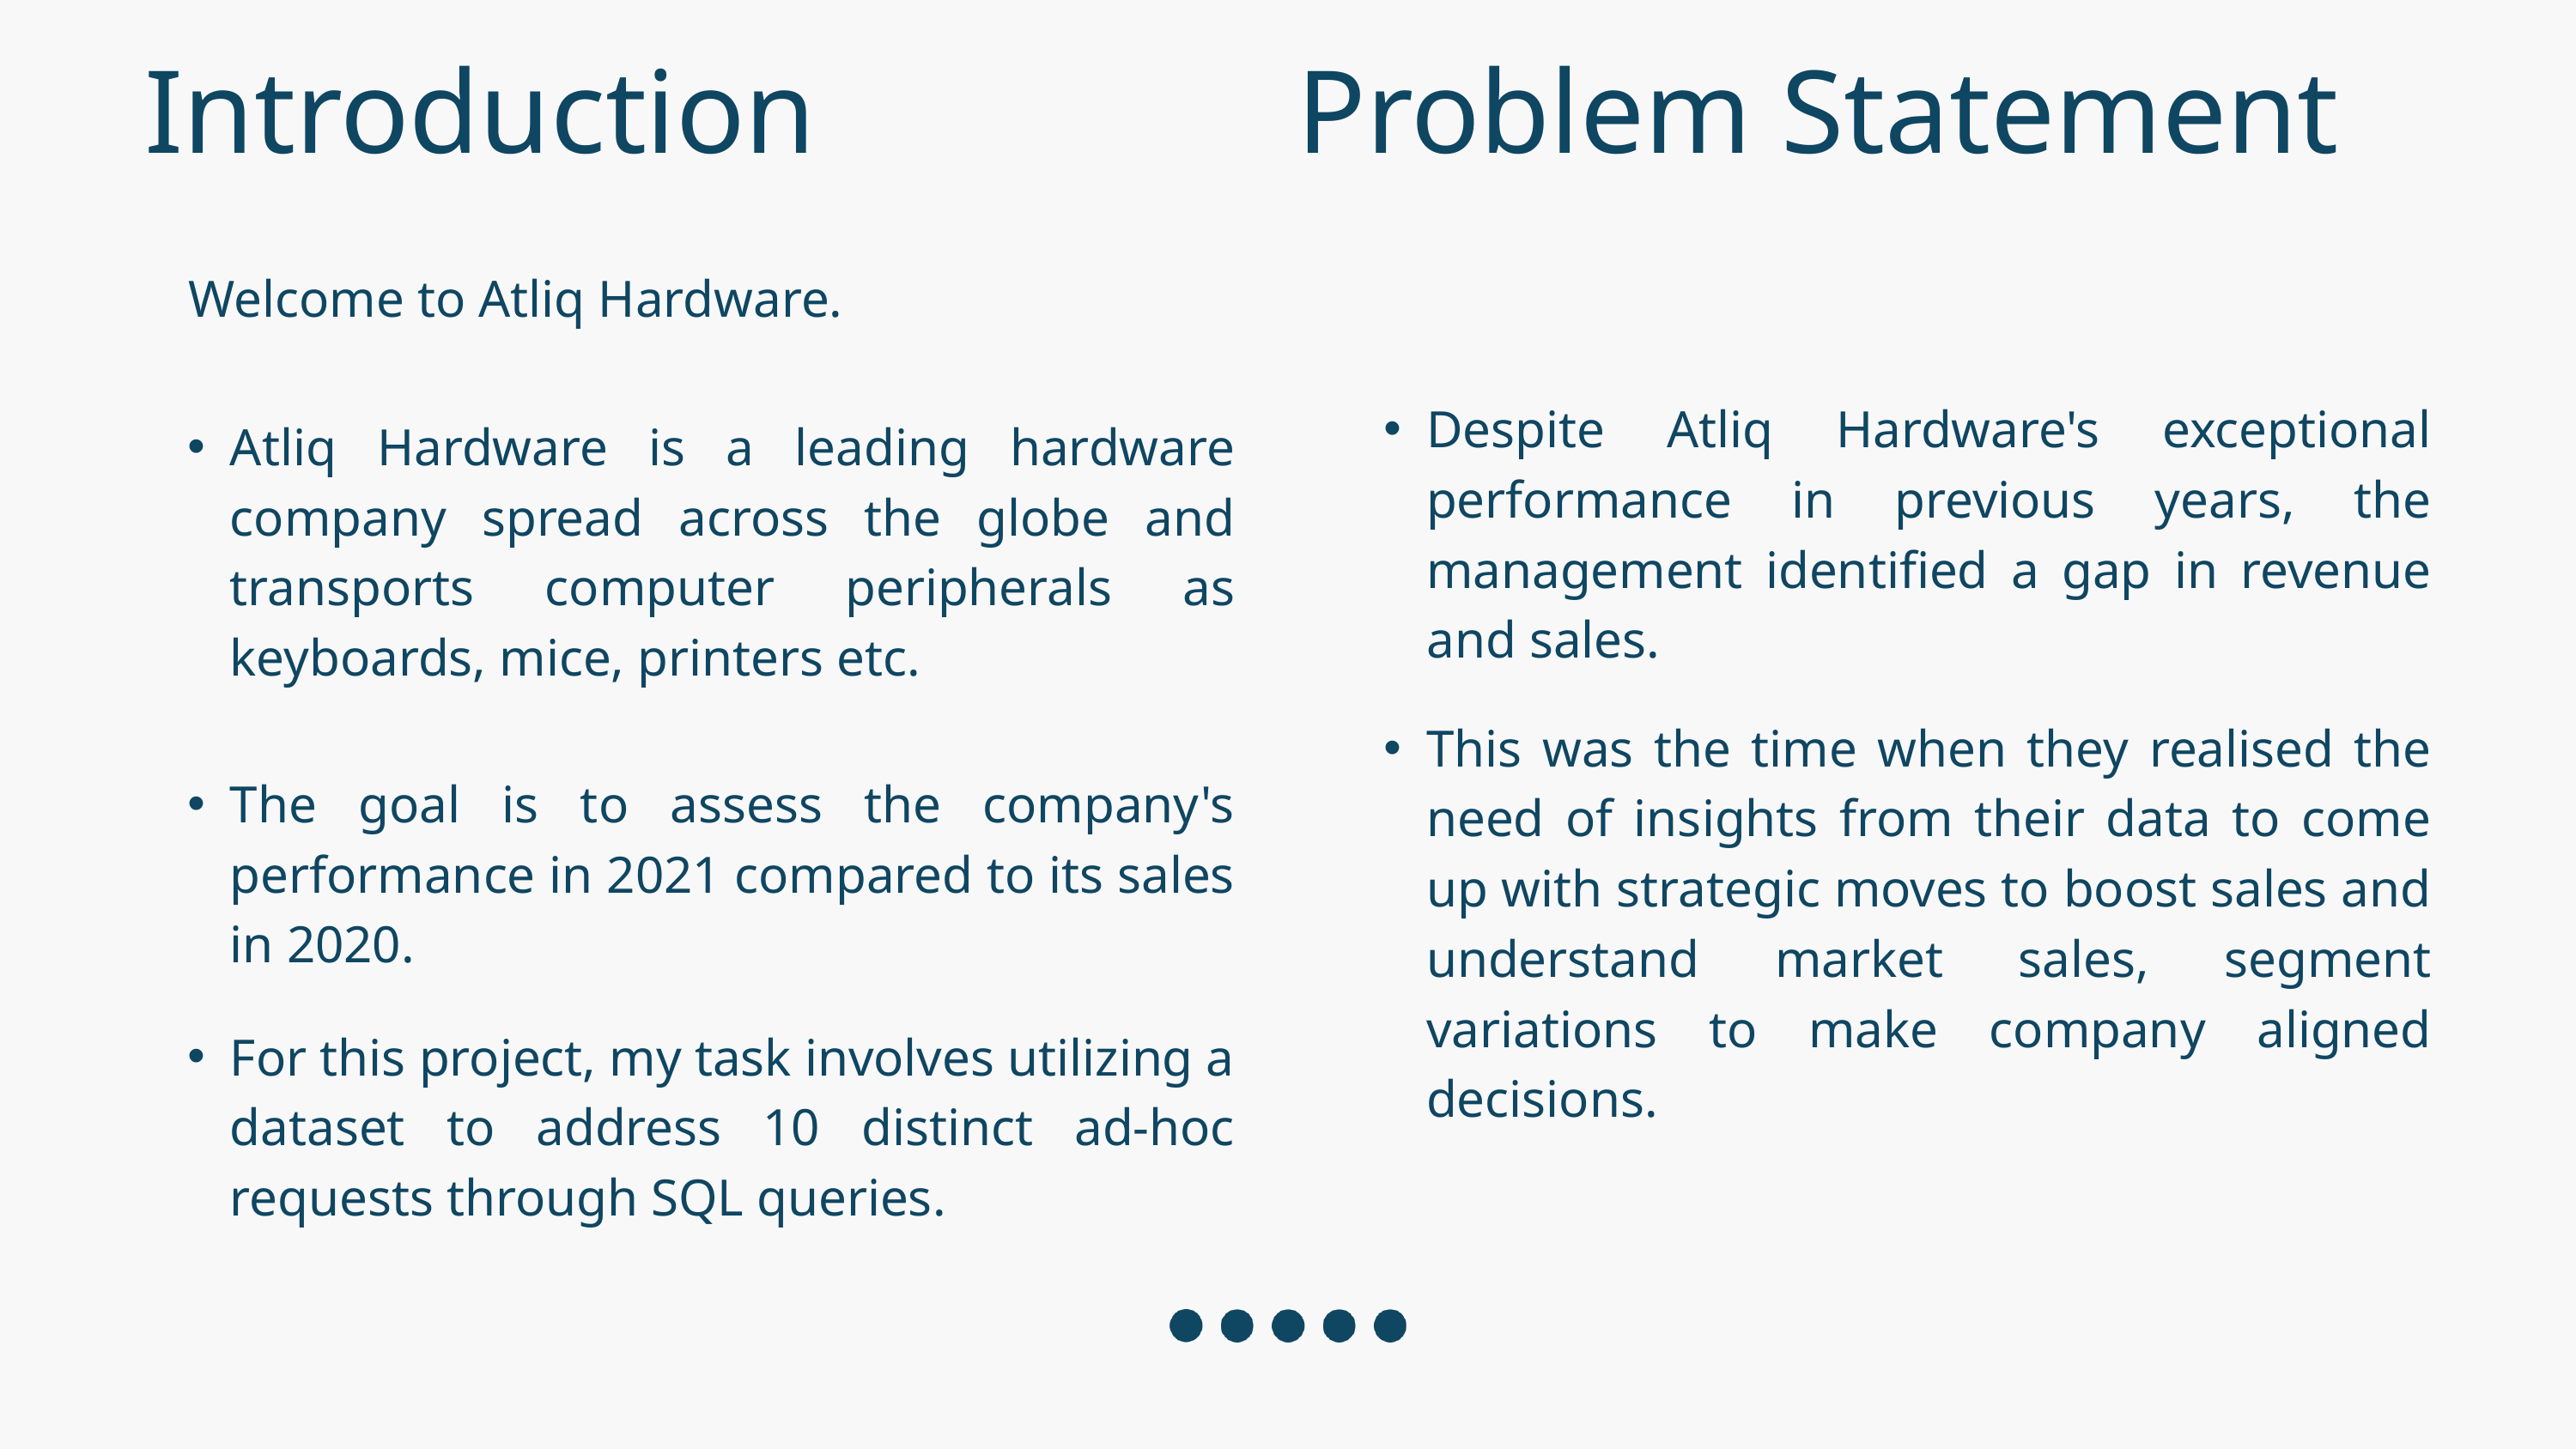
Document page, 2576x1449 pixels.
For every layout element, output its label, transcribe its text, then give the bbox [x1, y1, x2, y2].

text_box Atliq Hardware is a leading hardware company spread across the globe and transports computer peripherals as keyboards, mice, printers etc. [144, 405, 1235, 687]
text_box Problem Statement [1297, 15, 2432, 177]
text_box [1170, 1307, 1406, 1343]
text_box The goal is to assess the company's performance in 2021 compared to its sales in 2020. [144, 762, 1235, 973]
text_box This was the time when they realised the need of insights from their data to come up with strategic moves to boost sales and understand market sales, segment variations to make company aligned decisions. [1341, 706, 2432, 1128]
text_box For this project, my task involves utilizing a dataset to address 10 distinct ad-hoc requests through SQL queries. [144, 1015, 1235, 1226]
text_box Welcome to Atliq Hardware. [188, 257, 2369, 328]
text_box Introduction [144, 15, 1279, 177]
text_box Despite Atliq Hardware's exceptional performance in previous years, the management identified a gap in revenue and sales. [1341, 387, 2432, 669]
